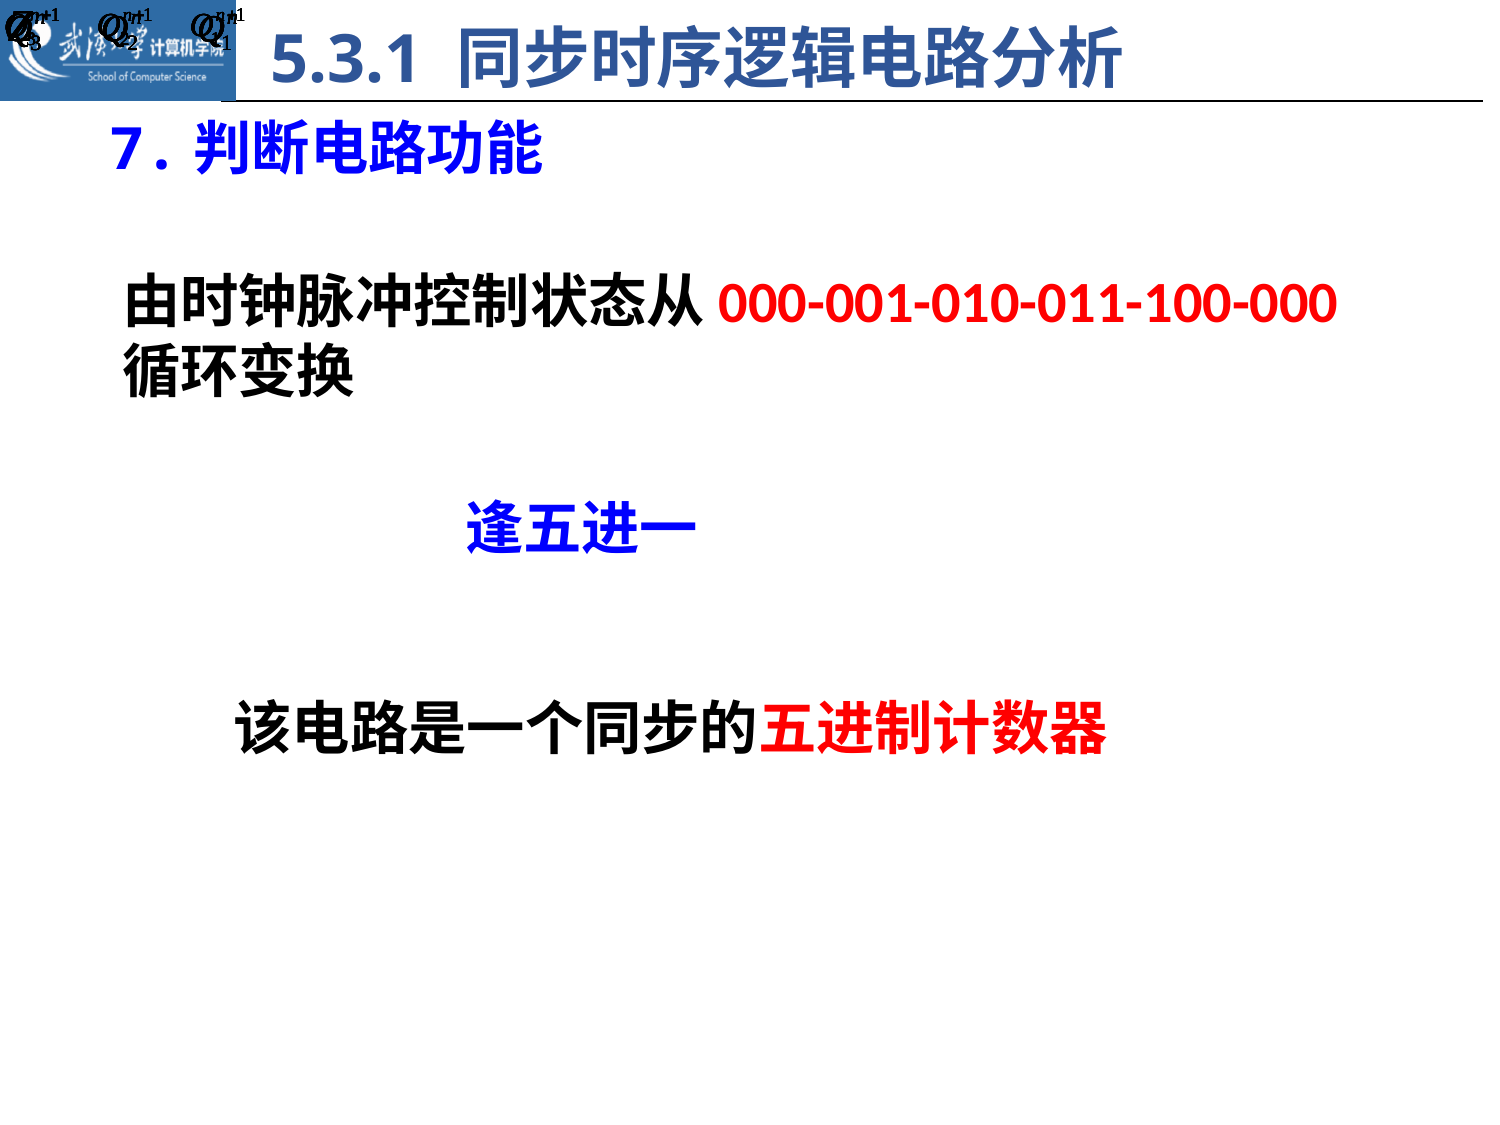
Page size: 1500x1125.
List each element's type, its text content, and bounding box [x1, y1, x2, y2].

picture [0, 0, 251, 101]
text_box 由时钟脉冲控制状态从000-001-010-011-100-000循环变换 [107, 257, 1357, 412]
text_box 该电路是一个同步的五进制计数器 [218, 683, 1123, 769]
text_box 逢五进一 [450, 484, 774, 569]
text_box 5.3.1 同步时序逻辑电路分析 [255, 8, 1270, 100]
text_box 7.判断电路功能 [95, 104, 1179, 189]
